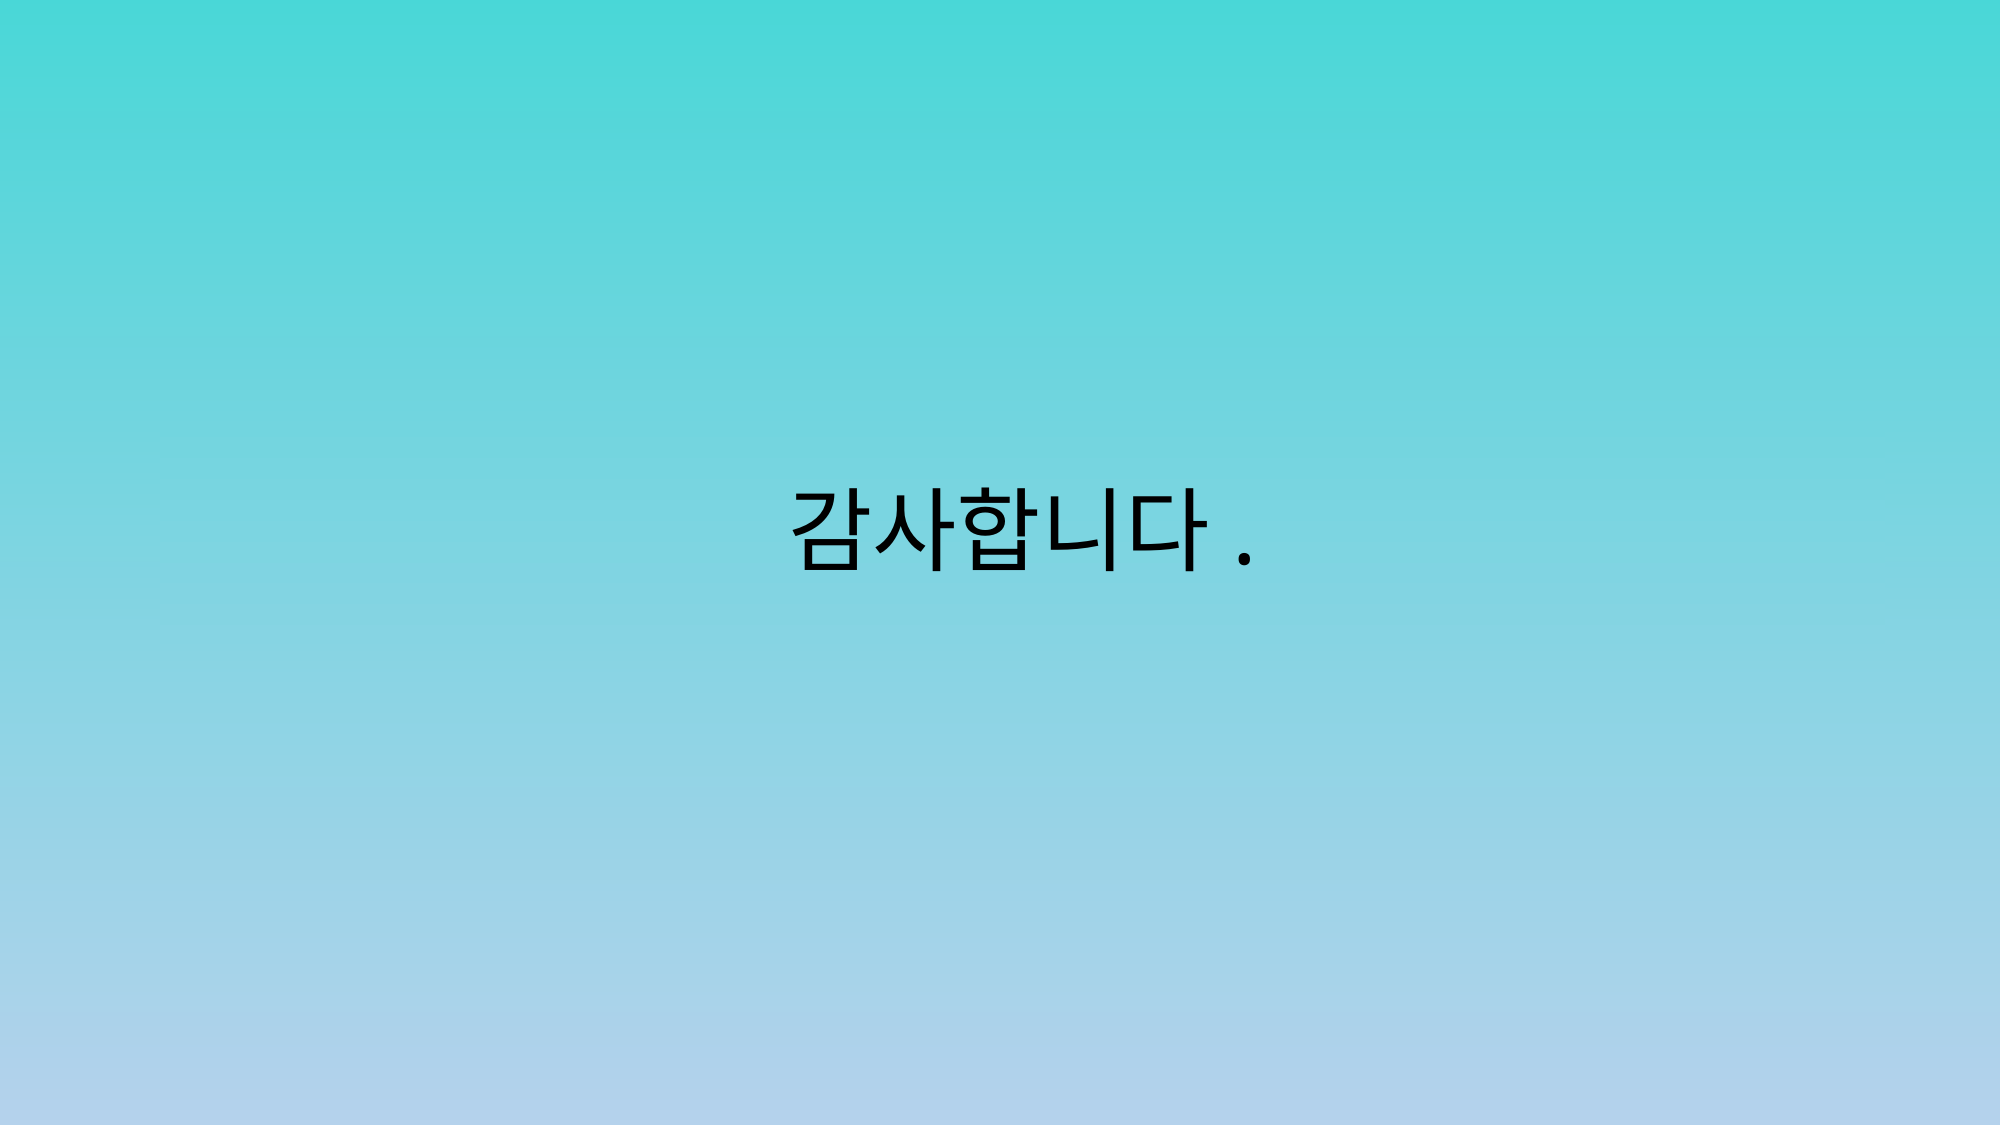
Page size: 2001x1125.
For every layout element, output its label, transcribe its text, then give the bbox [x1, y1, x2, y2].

title 감사합니다. [160, 426, 1886, 644]
